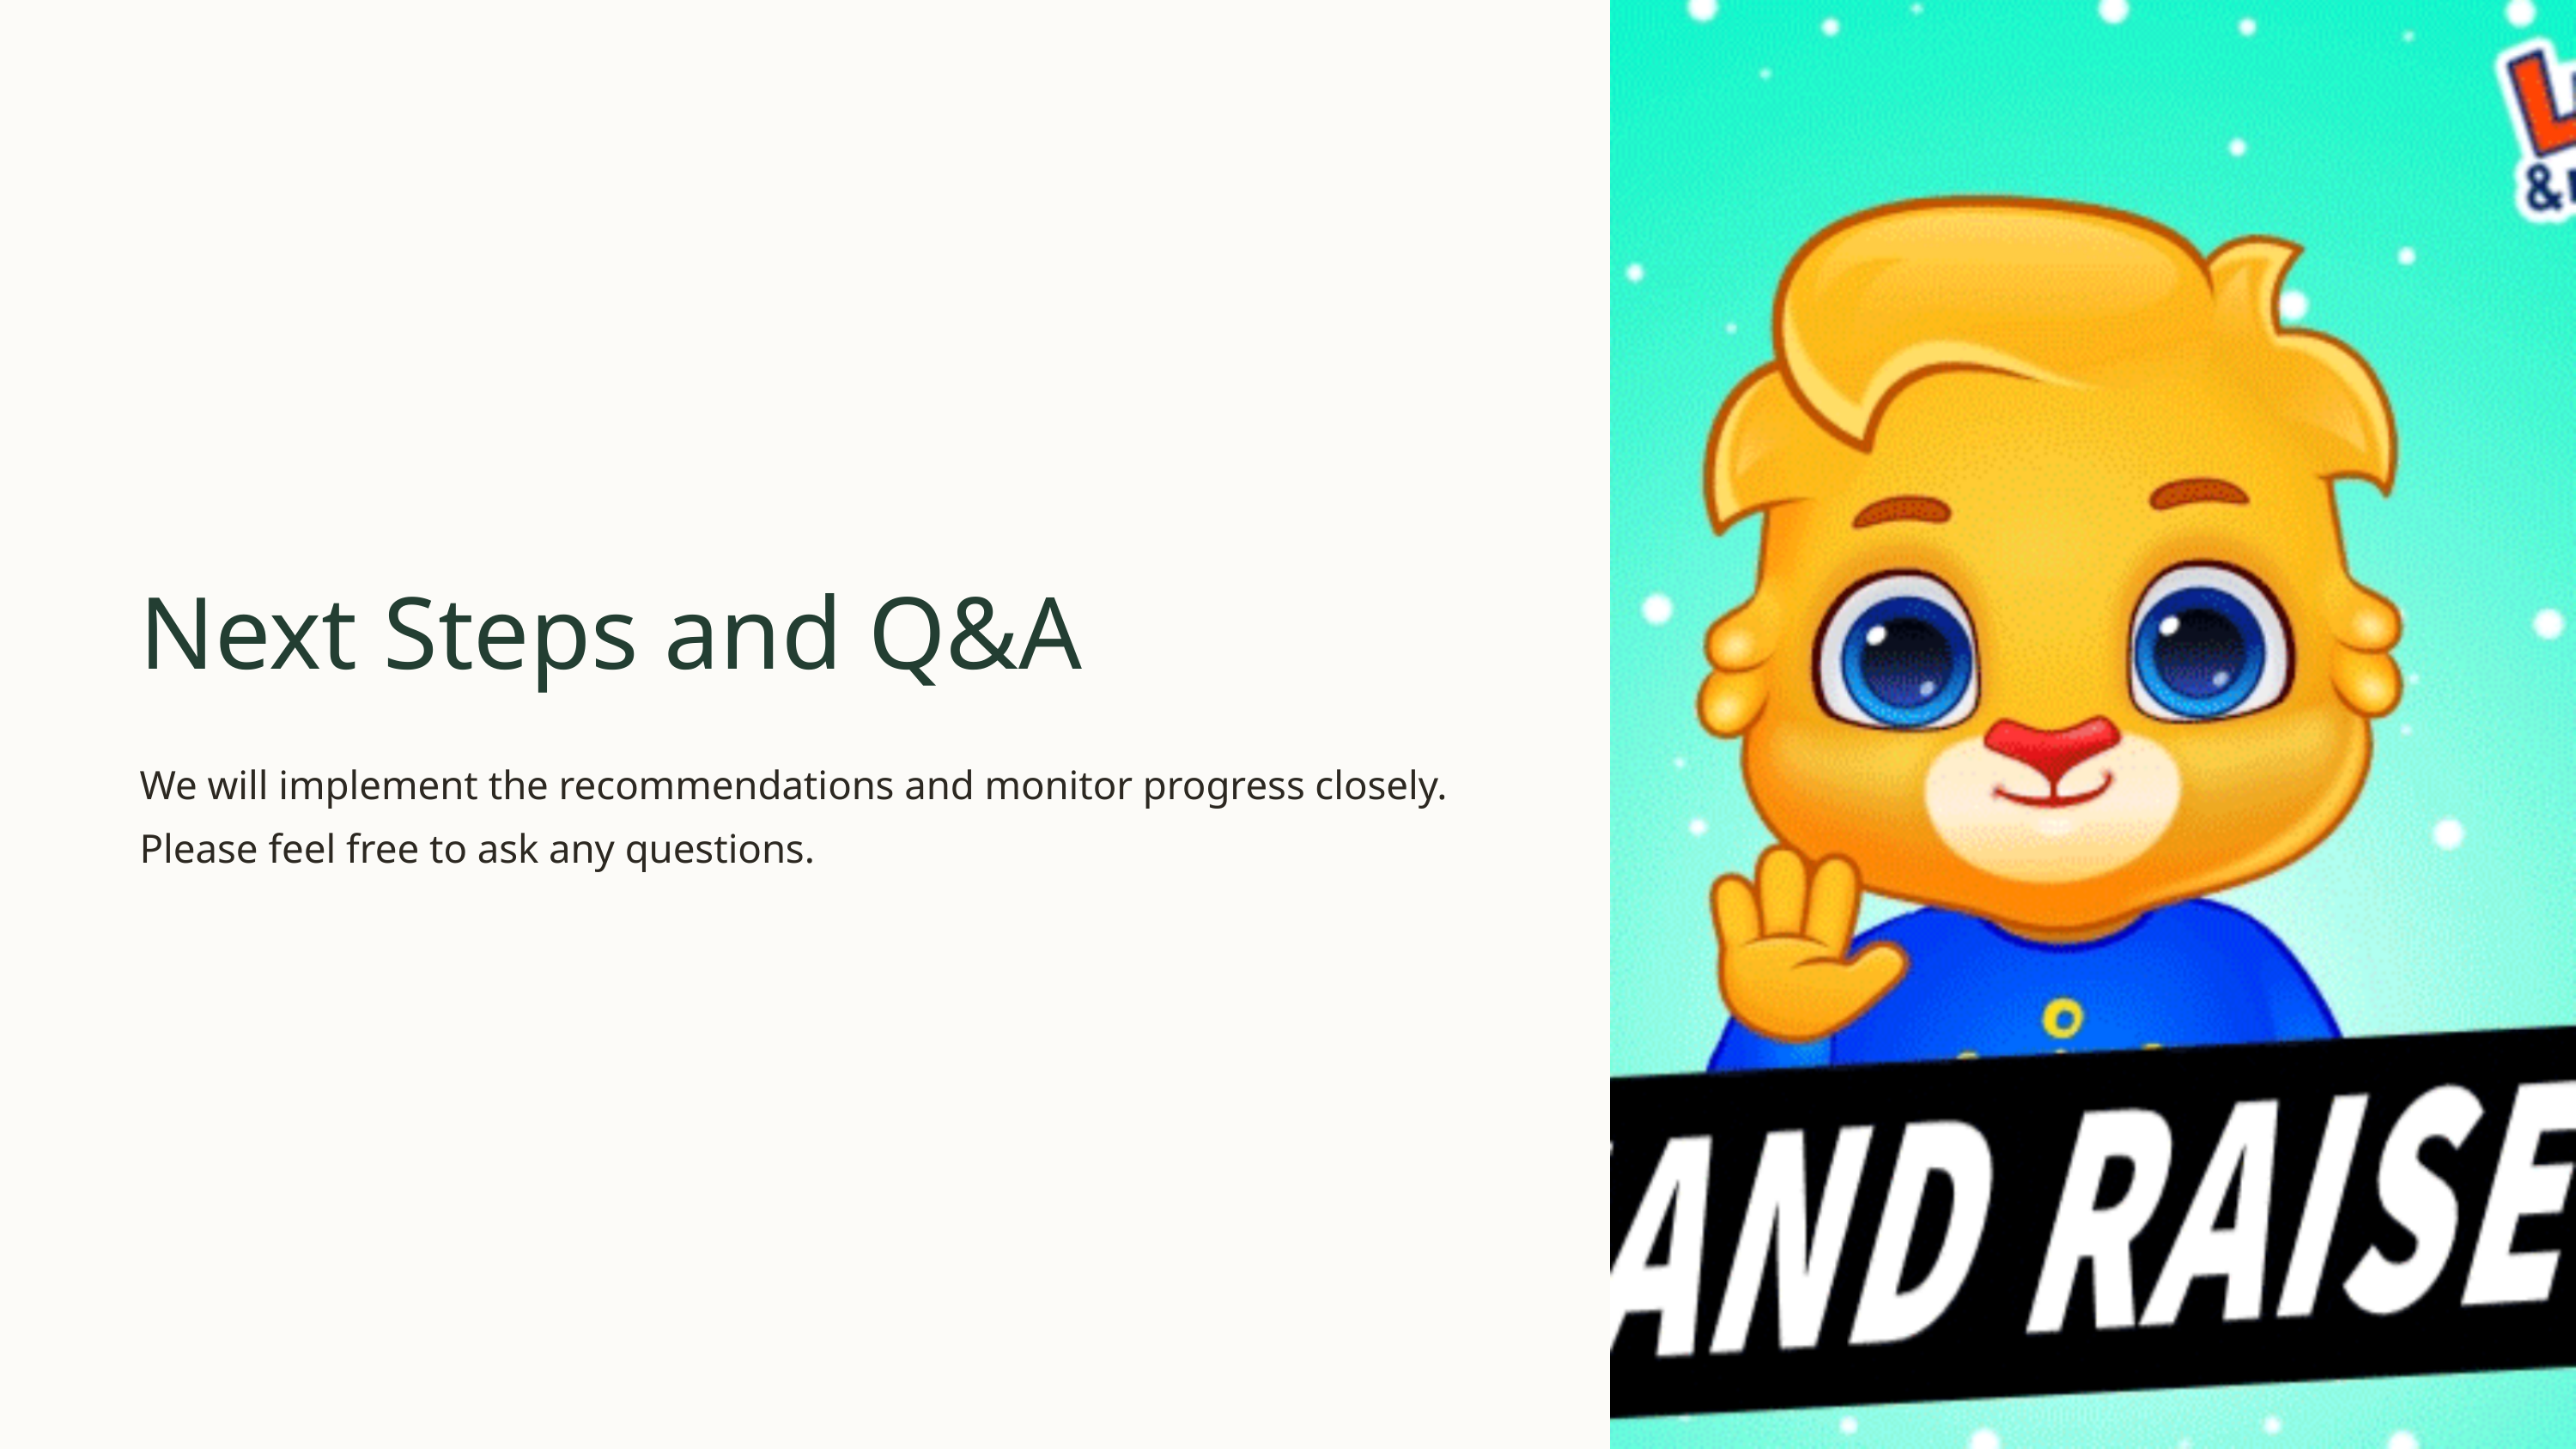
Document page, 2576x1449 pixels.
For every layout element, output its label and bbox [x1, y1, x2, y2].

text_box [139, 567, 1139, 694]
text_box [139, 752, 1471, 881]
text_box [0, 0, 2576, 1449]
